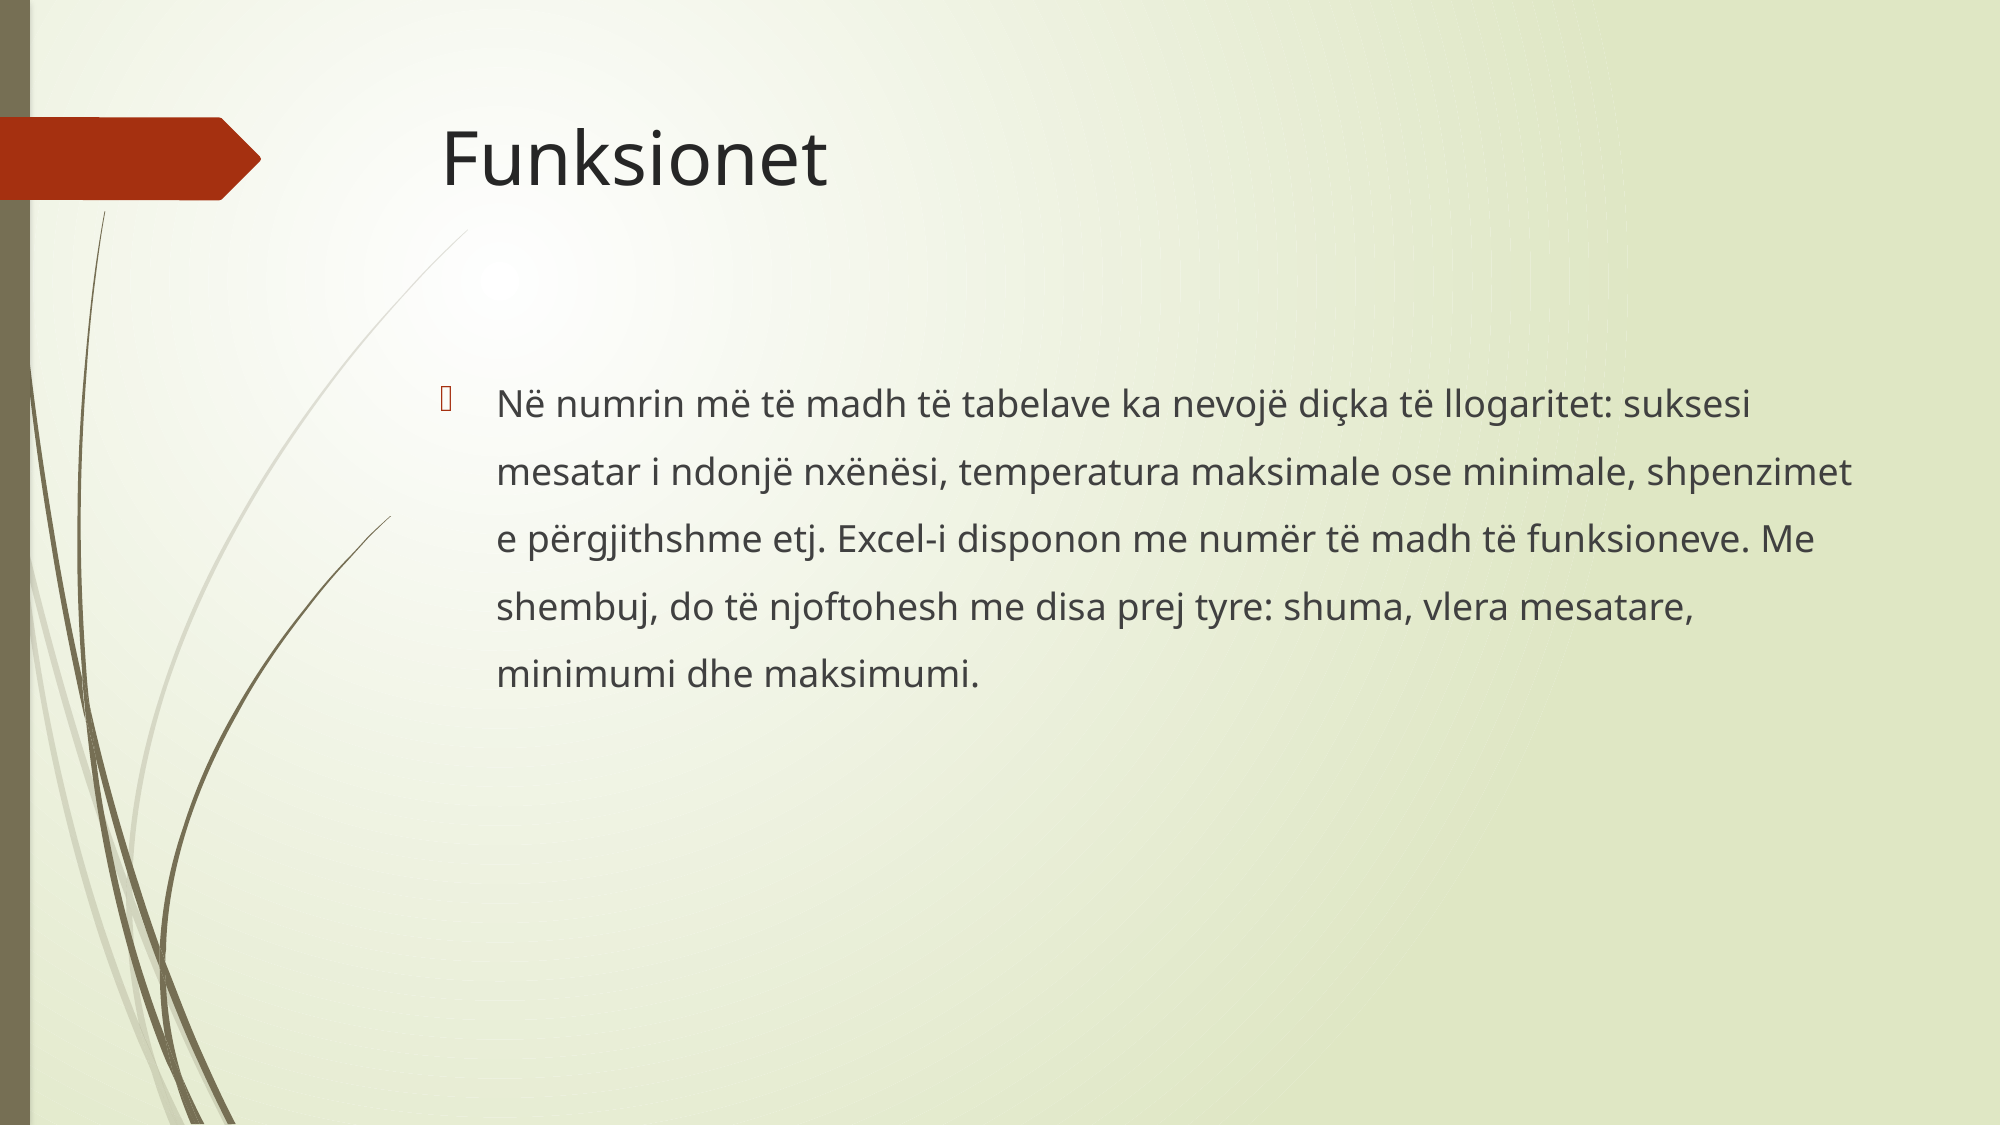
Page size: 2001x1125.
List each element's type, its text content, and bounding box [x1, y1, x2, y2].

title Funksionet [425, 102, 1888, 313]
list Në numrin më të madh të tabelave ka nevojë diçka të llogaritet: suksesi mesatar i ndonjë nxënësi, temperatura maksimale ose minimale, shpenzimet e përgjithshme etj. Excel-i disponon me numër të madh të funksioneve. Me shembuj, do të njoftohesh me disa prej tyre: shuma, vlera mesatare, minimumi dhe maksimumi. [424, 350, 1888, 970]
